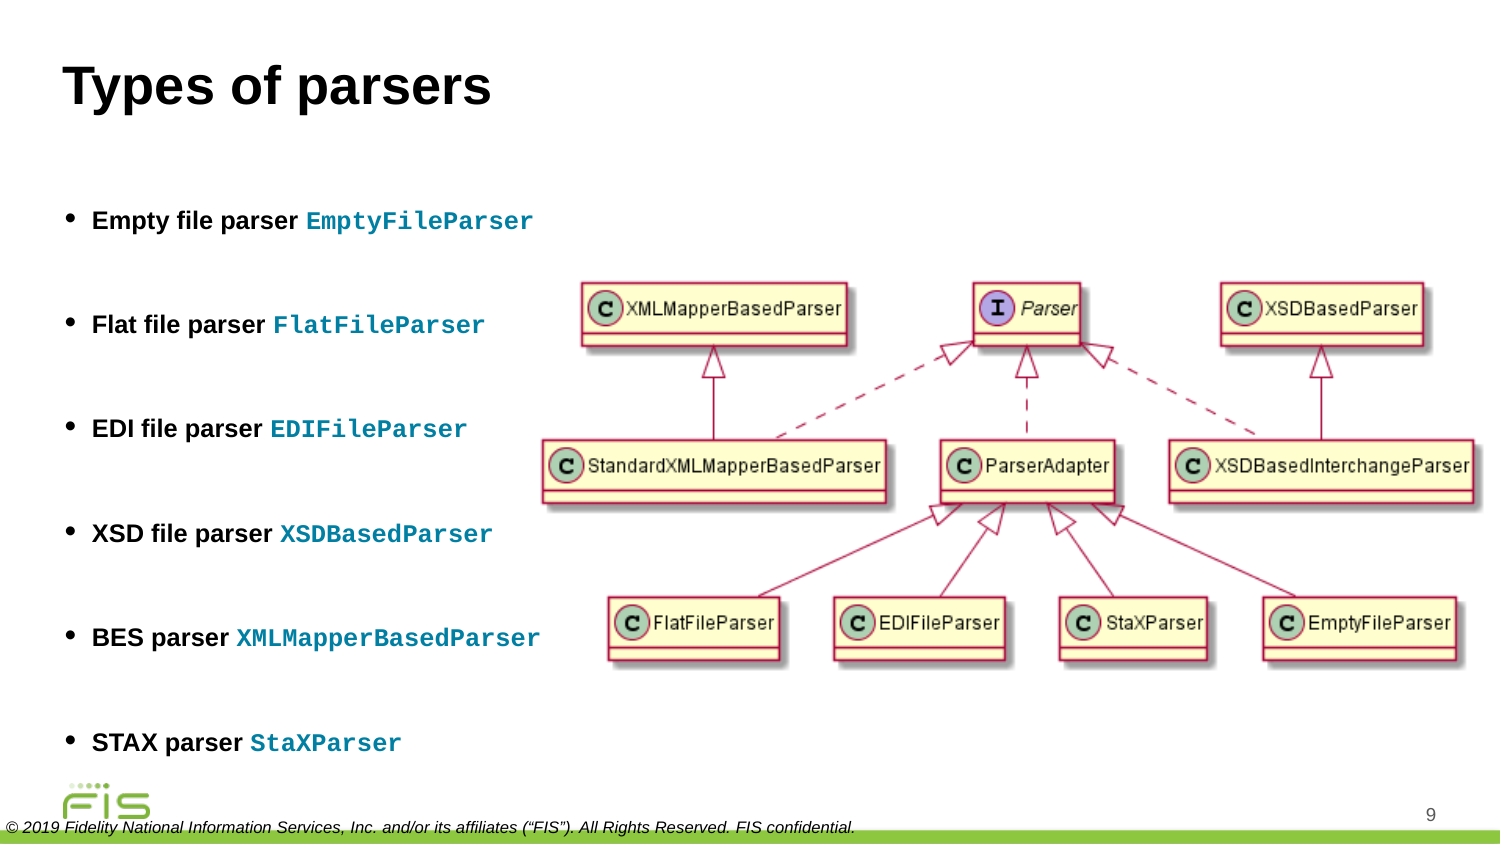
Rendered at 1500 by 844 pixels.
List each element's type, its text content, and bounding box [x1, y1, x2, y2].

picture [533, 270, 1489, 676]
picture [63, 783, 150, 819]
slide_number 9 [1359, 803, 1437, 826]
title Types of parsers [62, 62, 1435, 192]
list Empty file parser EmptyFileParser Flat file parser FlatFileParser EDI file parser EDIFileParser XSD file parser XSDBasedParser BES parser XMLMapperBasedParser STAX parser StaXParser [64, 203, 1435, 759]
